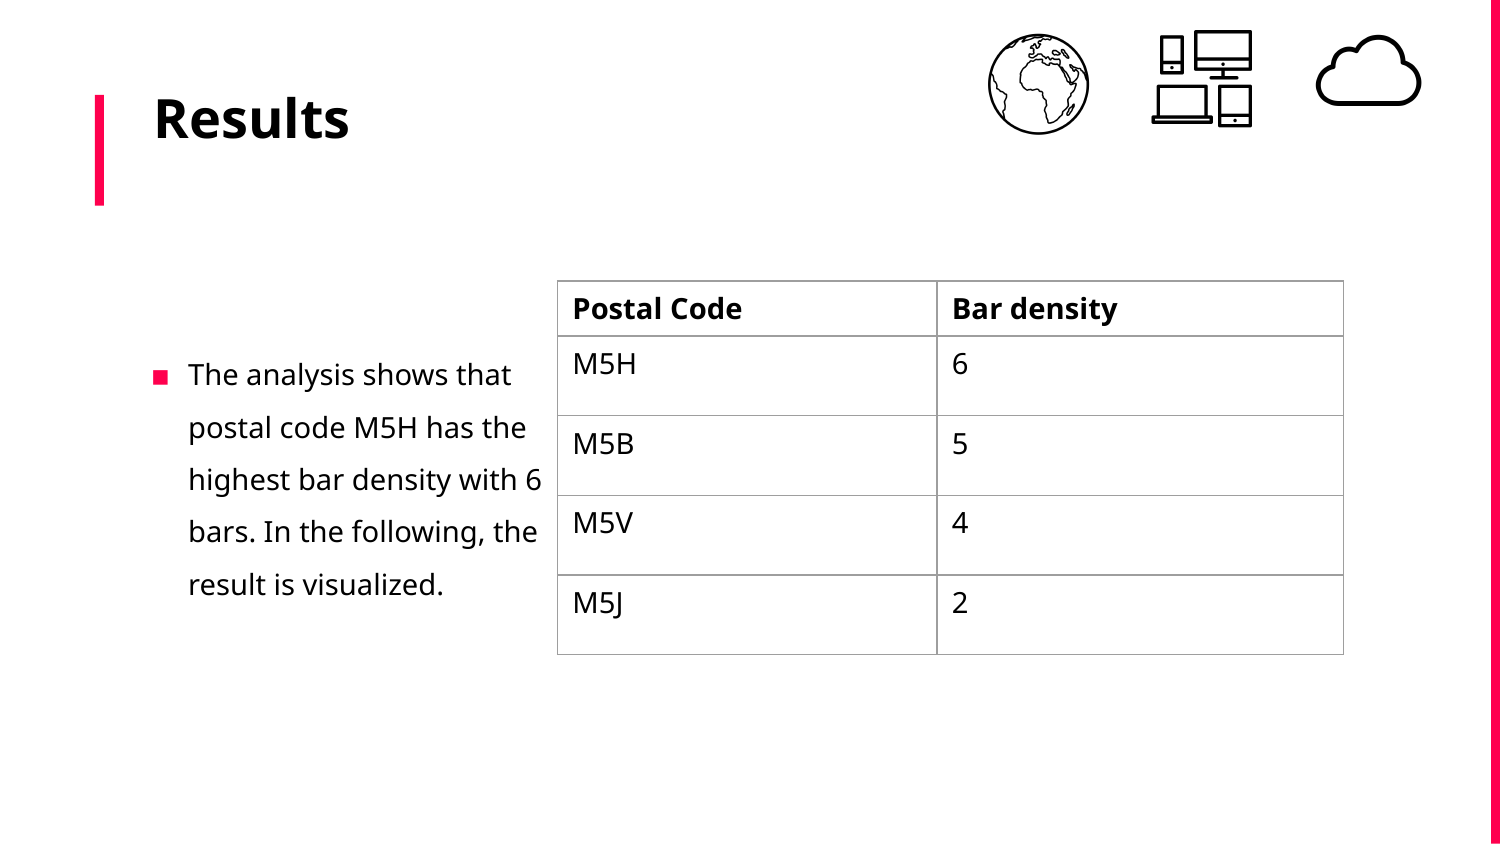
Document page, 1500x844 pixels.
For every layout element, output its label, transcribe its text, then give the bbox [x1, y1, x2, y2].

table_cell 2 [938, 576, 1343, 654]
list The analysis shows that postal code M5H has the highest bar density with 6 bars. In the following, the result is visualized. [98, 324, 558, 721]
table_header Bar density [938, 282, 1343, 335]
picture [973, 0, 1440, 155]
table_cell M5H [558, 337, 936, 415]
table_header Postal Code [558, 282, 936, 335]
table_cell 4 [938, 496, 1343, 574]
table_cell M5V [558, 496, 936, 574]
table_cell 6 [938, 337, 1343, 415]
title Results [138, 69, 668, 210]
table_cell 5 [938, 416, 1343, 495]
table_cell M5J [558, 576, 936, 654]
table_cell M5B [558, 416, 936, 495]
